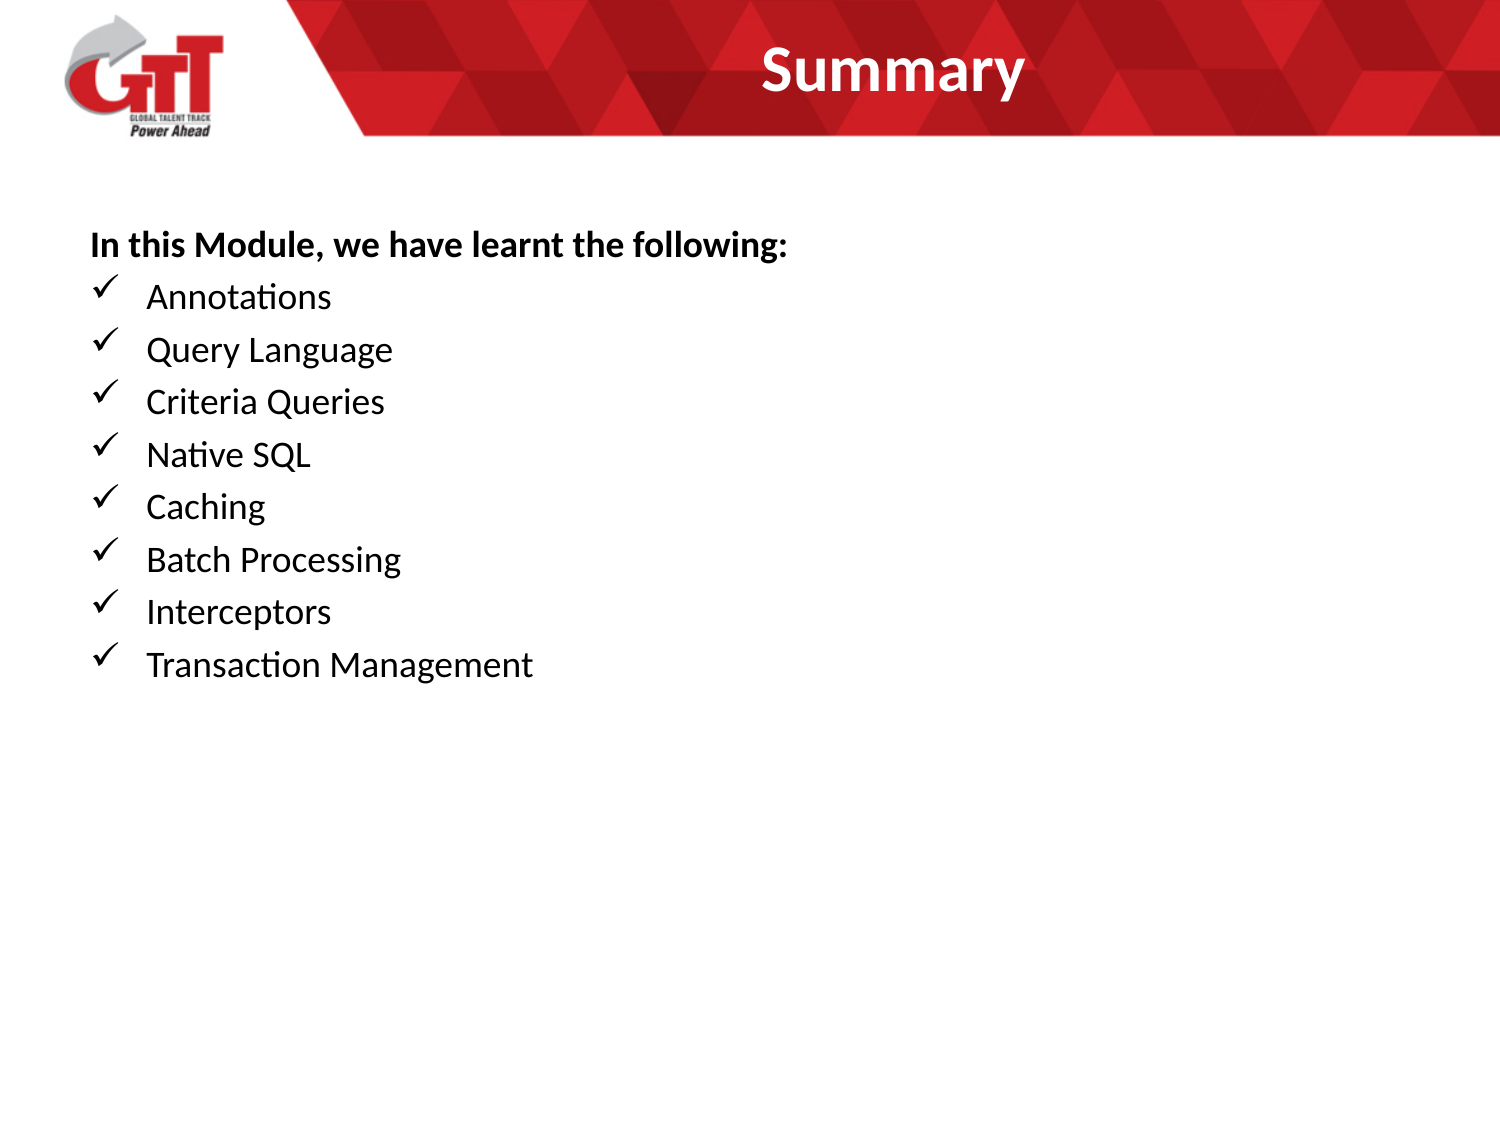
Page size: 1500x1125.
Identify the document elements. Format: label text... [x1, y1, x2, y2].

text_box In this Module, we have learnt the following: Annotations Query Language Criteria Queries Native SQL Caching Batch Processing Interceptors Transaction Management [74, 212, 1425, 550]
picture [0, 0, 1500, 1125]
title Summary [324, 12, 1463, 118]
